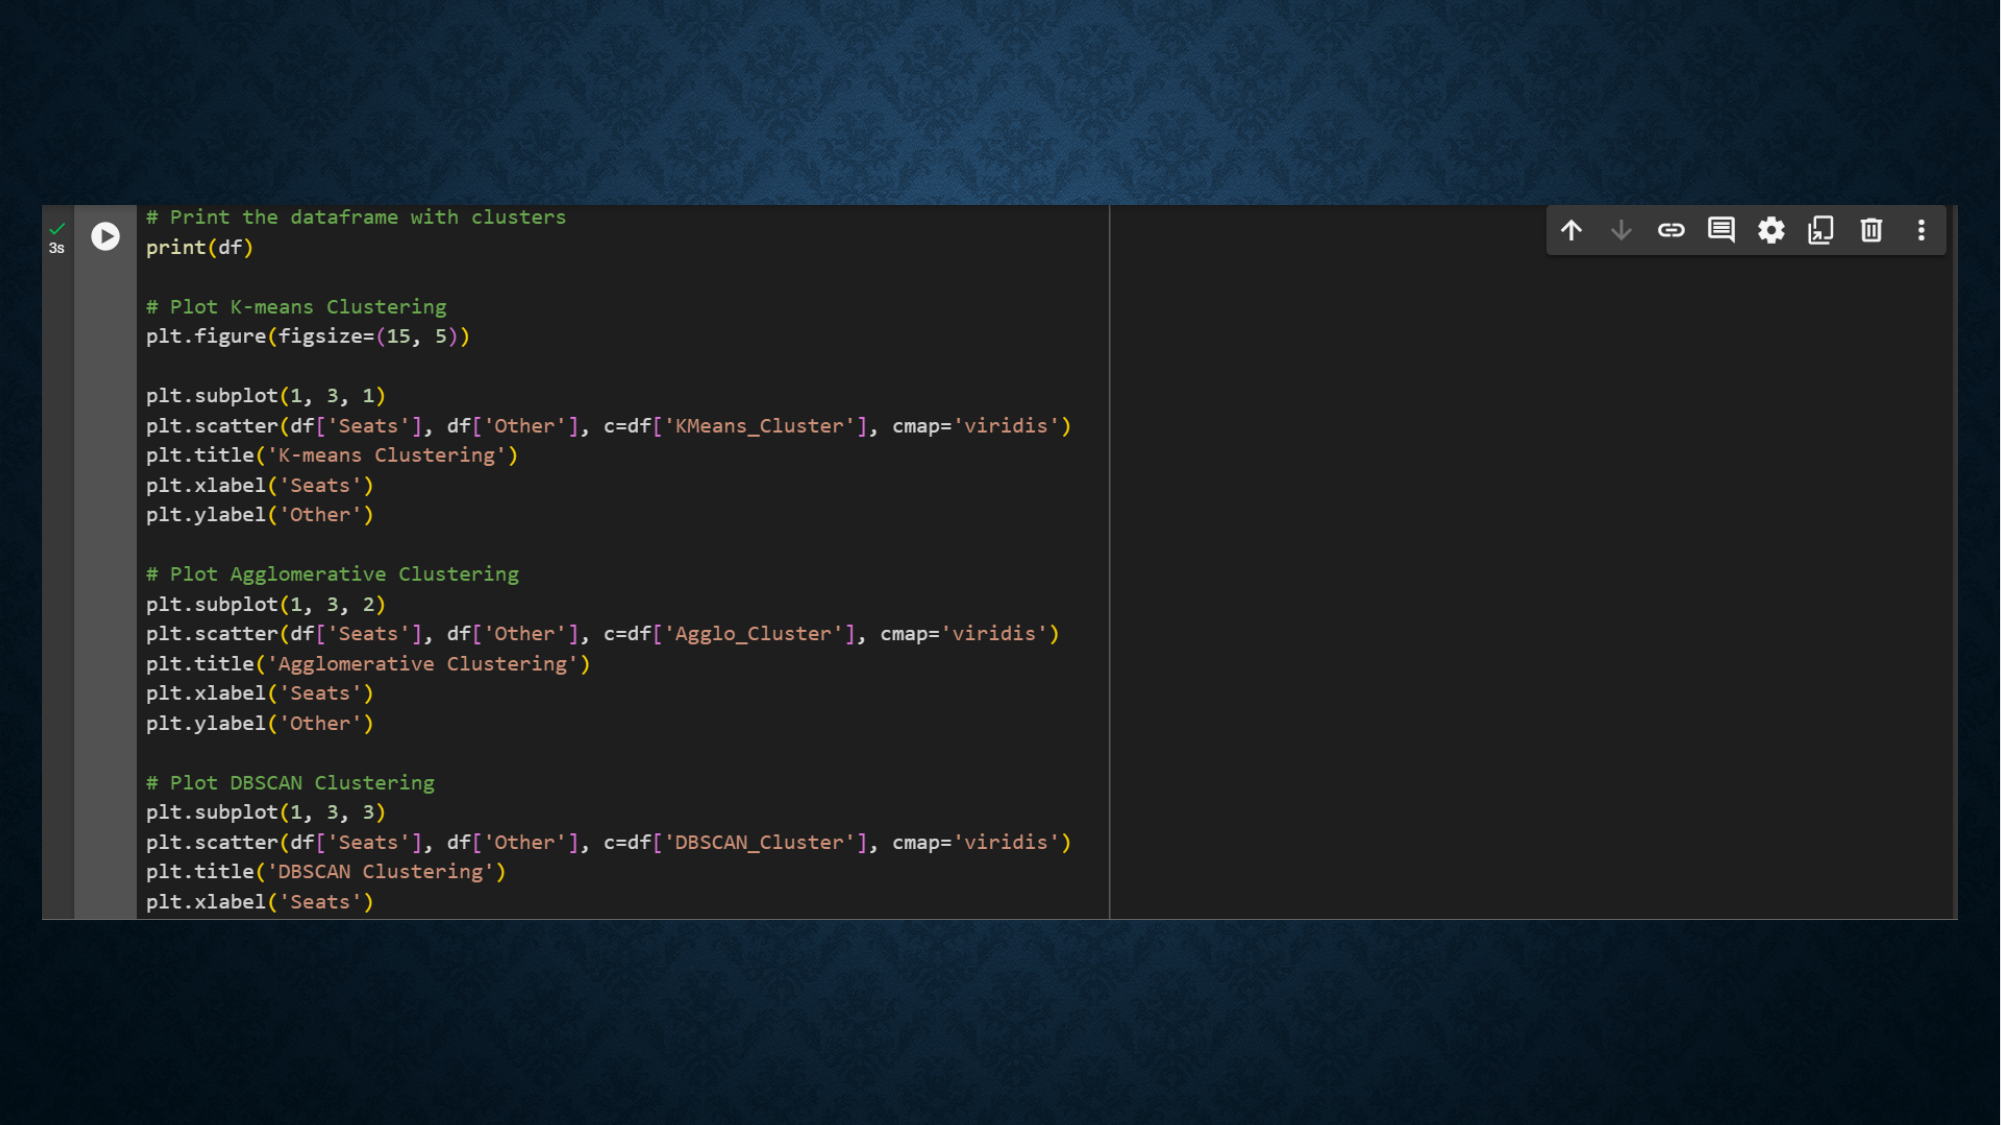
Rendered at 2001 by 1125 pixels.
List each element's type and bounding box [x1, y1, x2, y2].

picture [41, 205, 1959, 920]
